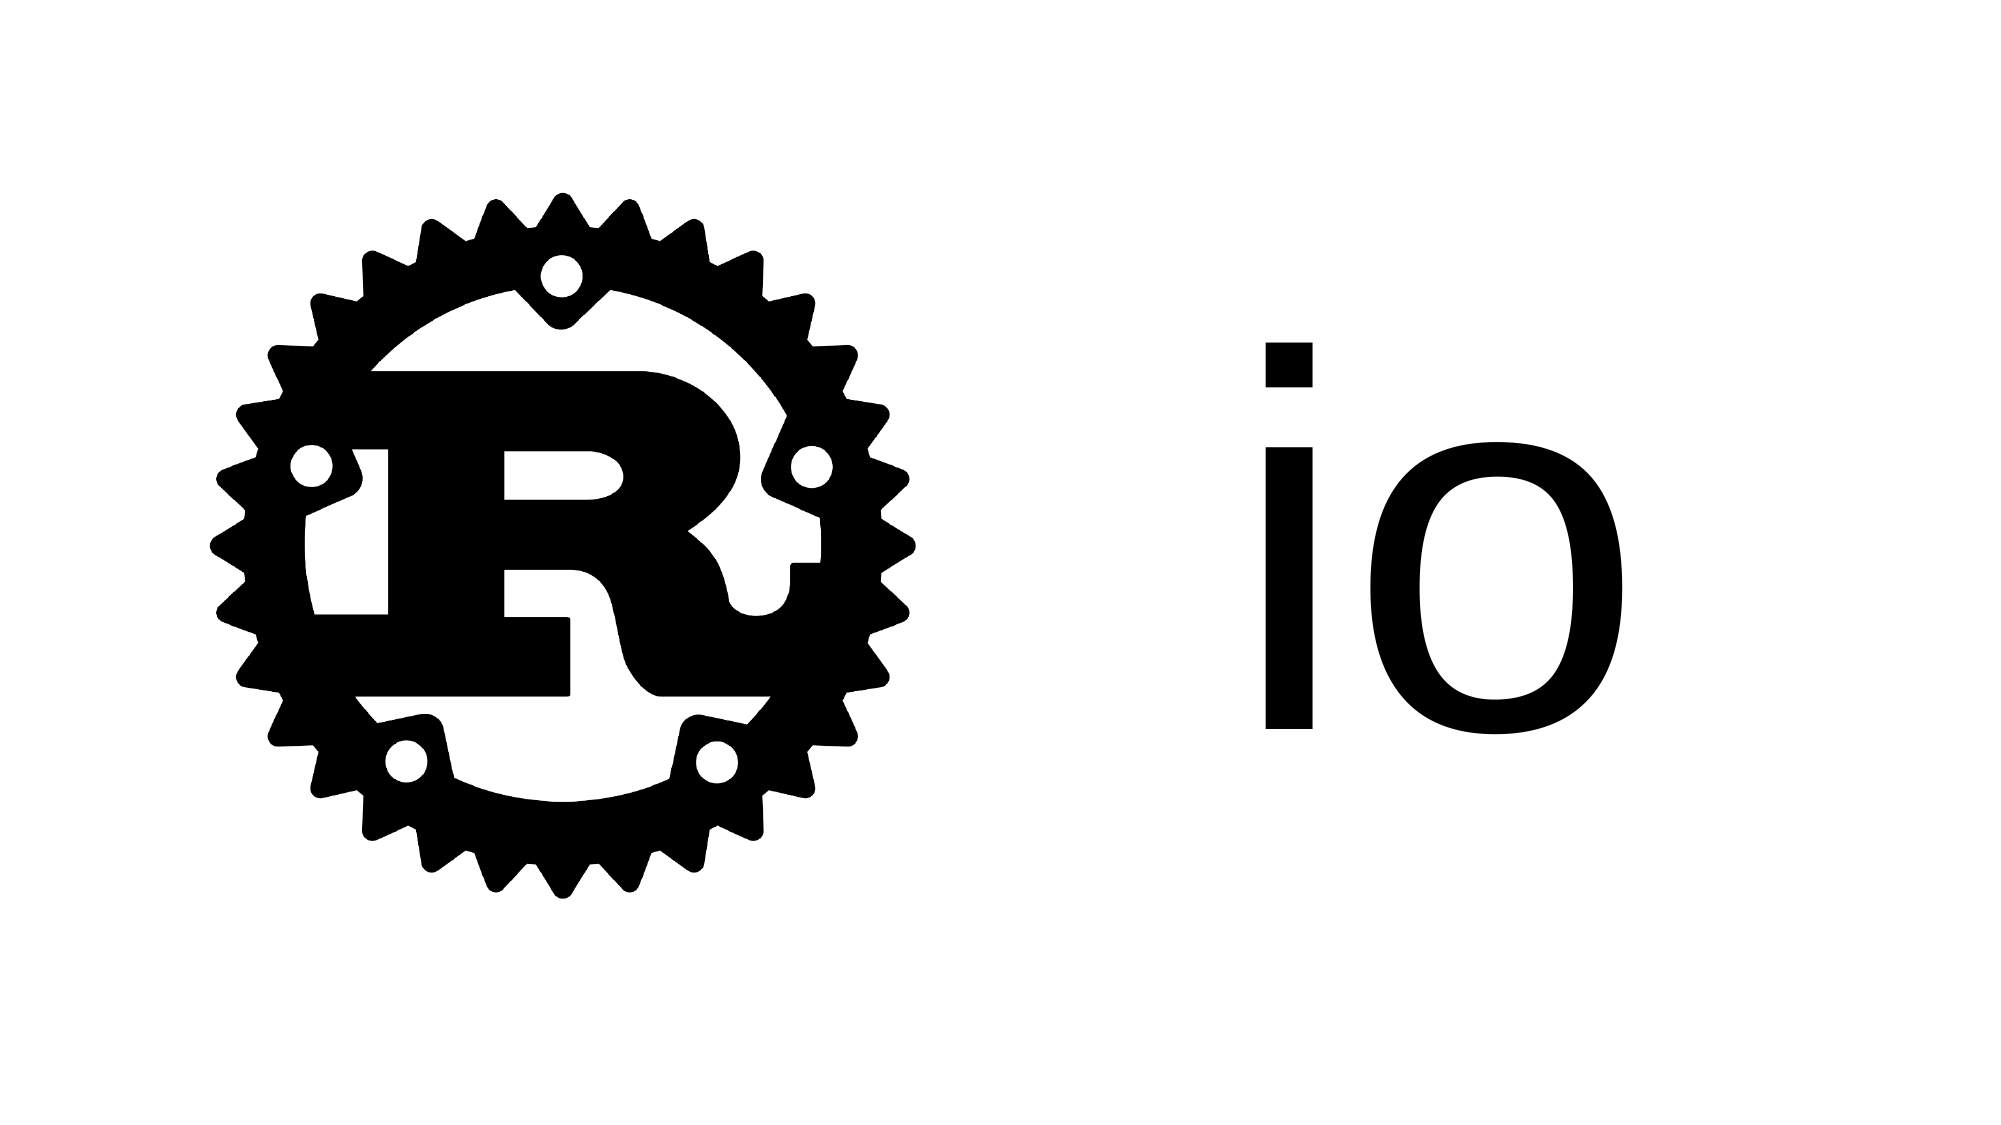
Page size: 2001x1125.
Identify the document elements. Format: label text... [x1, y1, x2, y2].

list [205, 189, 920, 903]
list io [1012, 189, 1863, 903]
